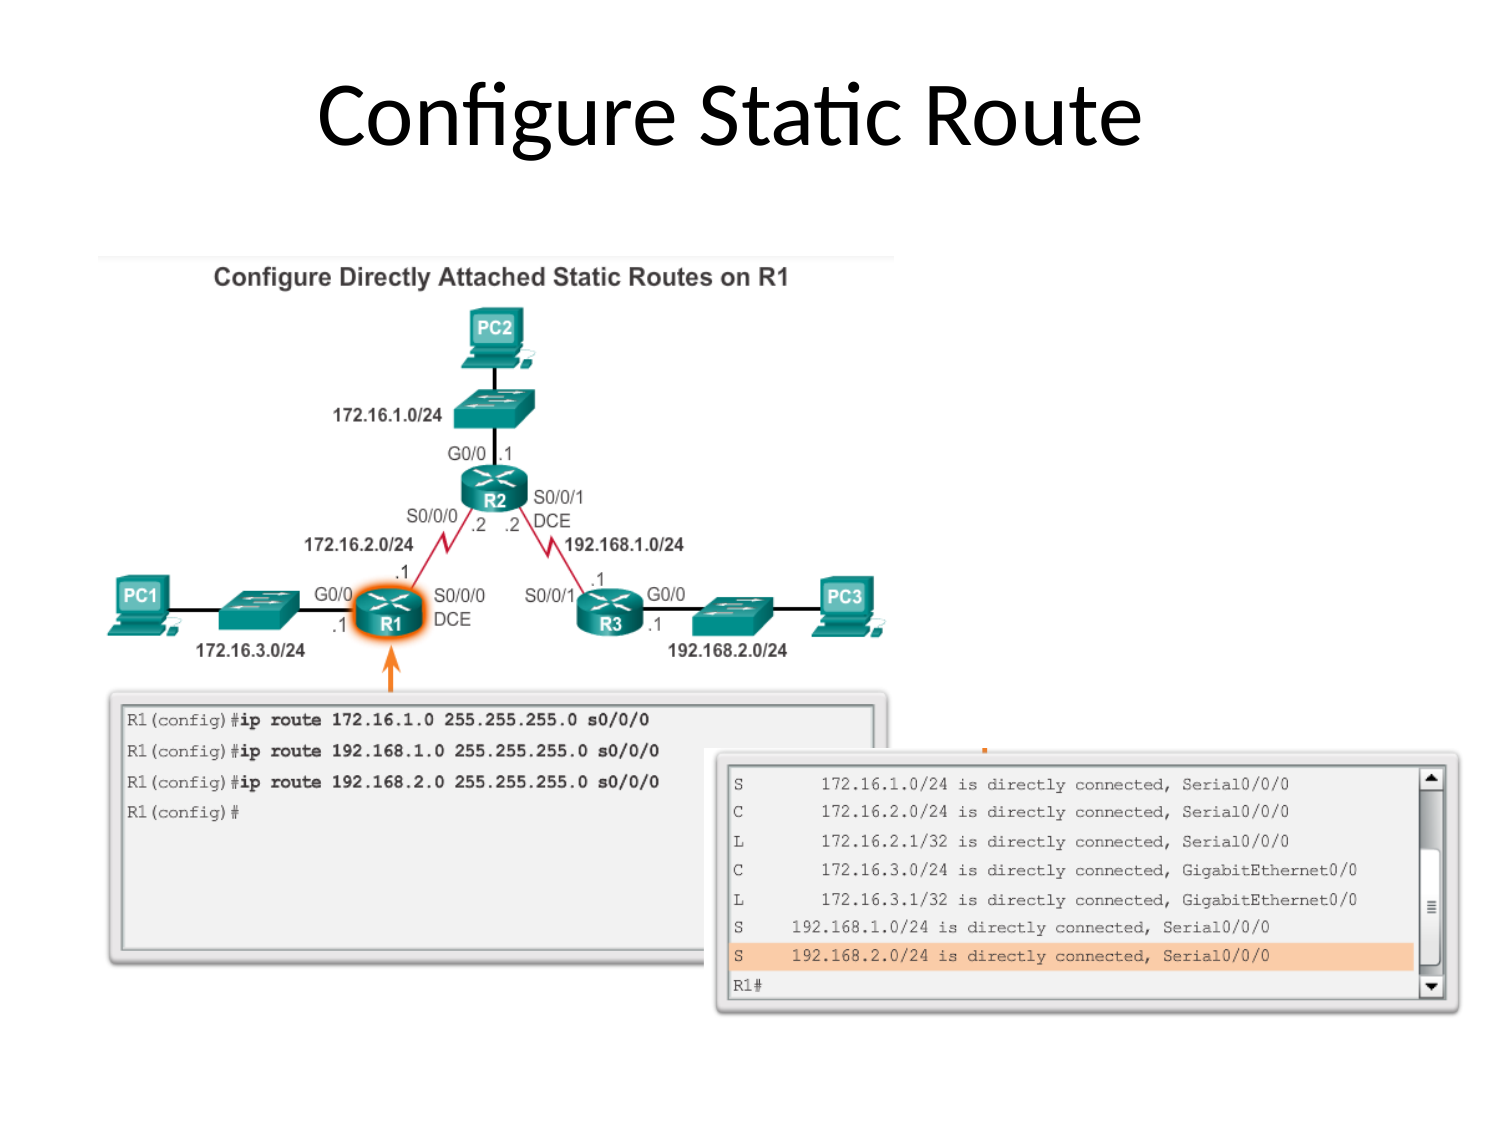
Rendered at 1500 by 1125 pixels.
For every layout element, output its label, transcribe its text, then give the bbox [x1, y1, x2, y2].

picture [703, 747, 1464, 1024]
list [90, 256, 1394, 977]
title Configure Static Route [37, 37, 1425, 181]
